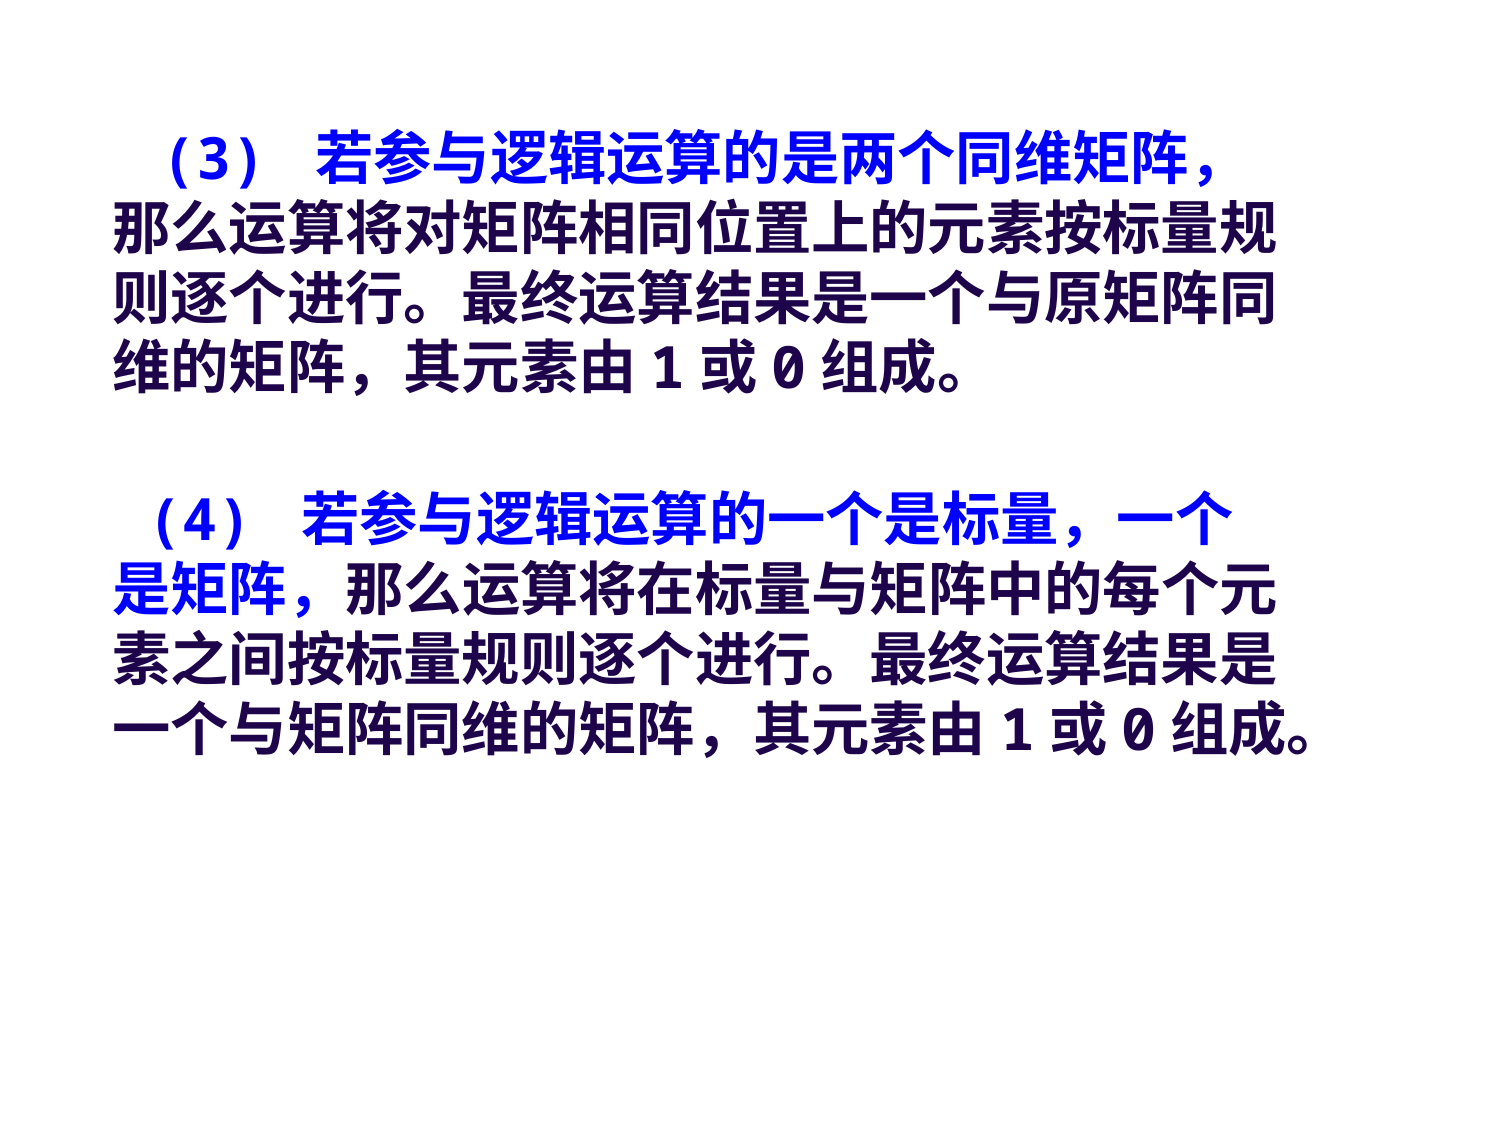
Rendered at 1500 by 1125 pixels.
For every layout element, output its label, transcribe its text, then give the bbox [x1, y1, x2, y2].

list (3) 若参与逻辑运算的是两个同维矩阵，那么运算将对矩阵相同位置上的元素按标量规则逐个进行。最终运算结果是一个与原矩阵同维的矩阵，其元素由1或0组成。 (4) 若参与逻辑运算的一个是标量，一个是矩阵，那么运算将在标量与矩阵中的每个元素之间按标量规则逐个进行。最终运算结果是一个与矩阵同维的矩阵，其元素由1或0组成。 [41, 113, 1306, 857]
